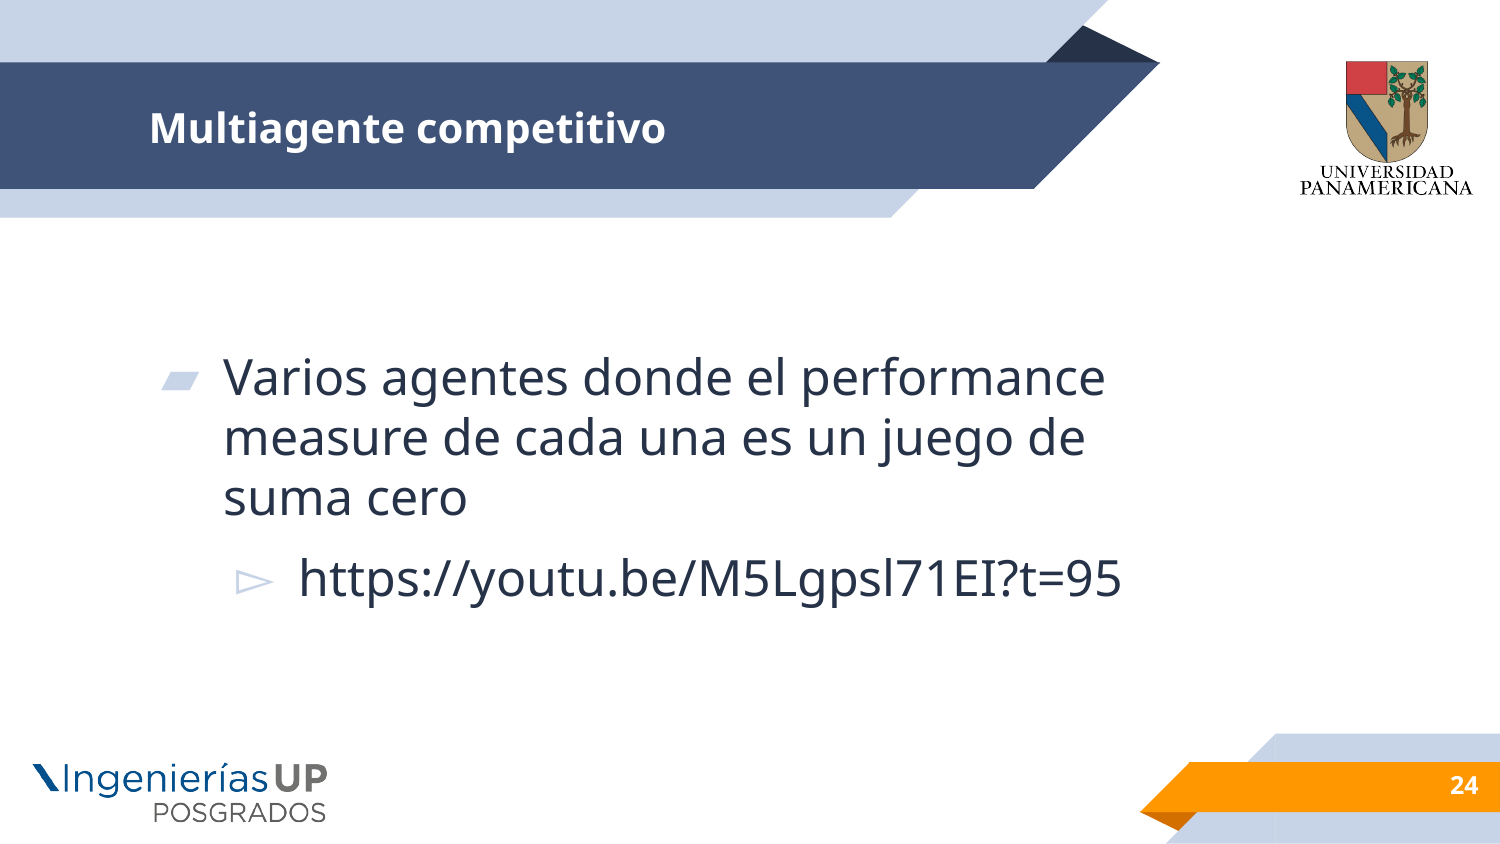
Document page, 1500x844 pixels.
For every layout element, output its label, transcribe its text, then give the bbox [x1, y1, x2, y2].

title Multiagente competitivo [133, 64, 1035, 190]
picture [1286, 44, 1490, 210]
list Varios agentes donde el performance measure de cada una es un juego de suma cero https://youtu.be/M5Lgpsl71EI?t=95 [133, 217, 1140, 734]
slide_number 24 [1249, 760, 1494, 813]
picture [15, 737, 344, 844]
